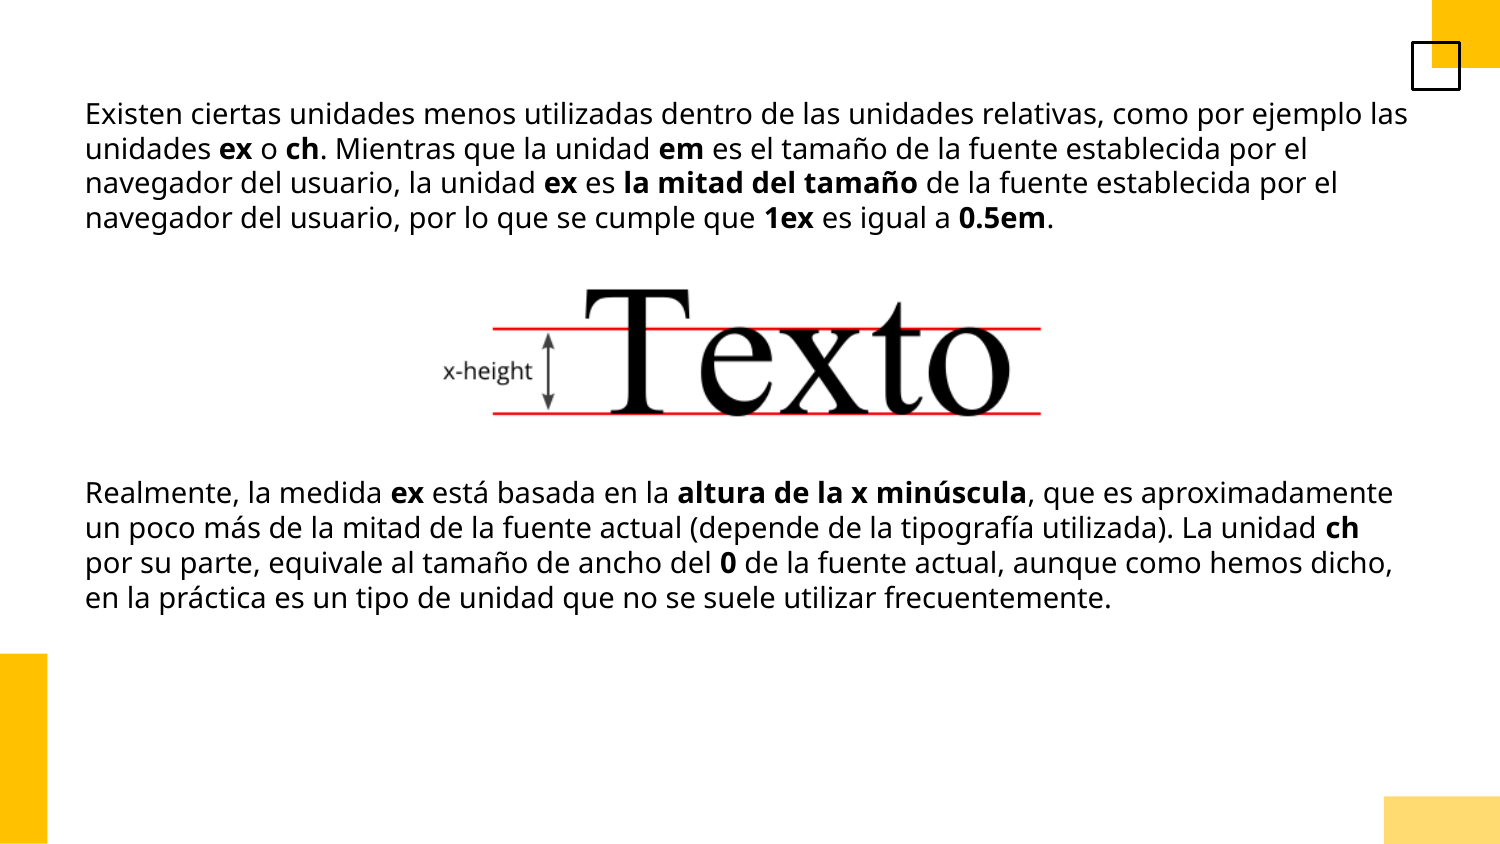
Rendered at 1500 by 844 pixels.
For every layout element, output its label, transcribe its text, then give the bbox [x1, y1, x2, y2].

text_box Realmente, la medida ex está basada en la altura de la x minúscula, que es aproximadamente un poco más de la mitad de la fuente actual (depende de la tipografía utilizada). La unidad ch por su parte, equivale al tamaño de ancho del 0 de la fuente actual, aunque como hemos dicho, en la práctica es un tipo de unidad que no se suele utilizar frecuentemente. [51, 459, 1430, 610]
picture [422, 254, 1059, 460]
text_box Existen ciertas unidades menos utilizadas dentro de las unidades relativas, como por ejemplo las unidades ex o ch. Mientras que la unidad em es el tamaño de la fuente establecida por el navegador del usuario, la unidad ex es la mitad del tamaño de la fuente establecida por el navegador del usuario, por lo que se cumple que 1ex es igual a 0.5em. [51, 79, 1430, 230]
